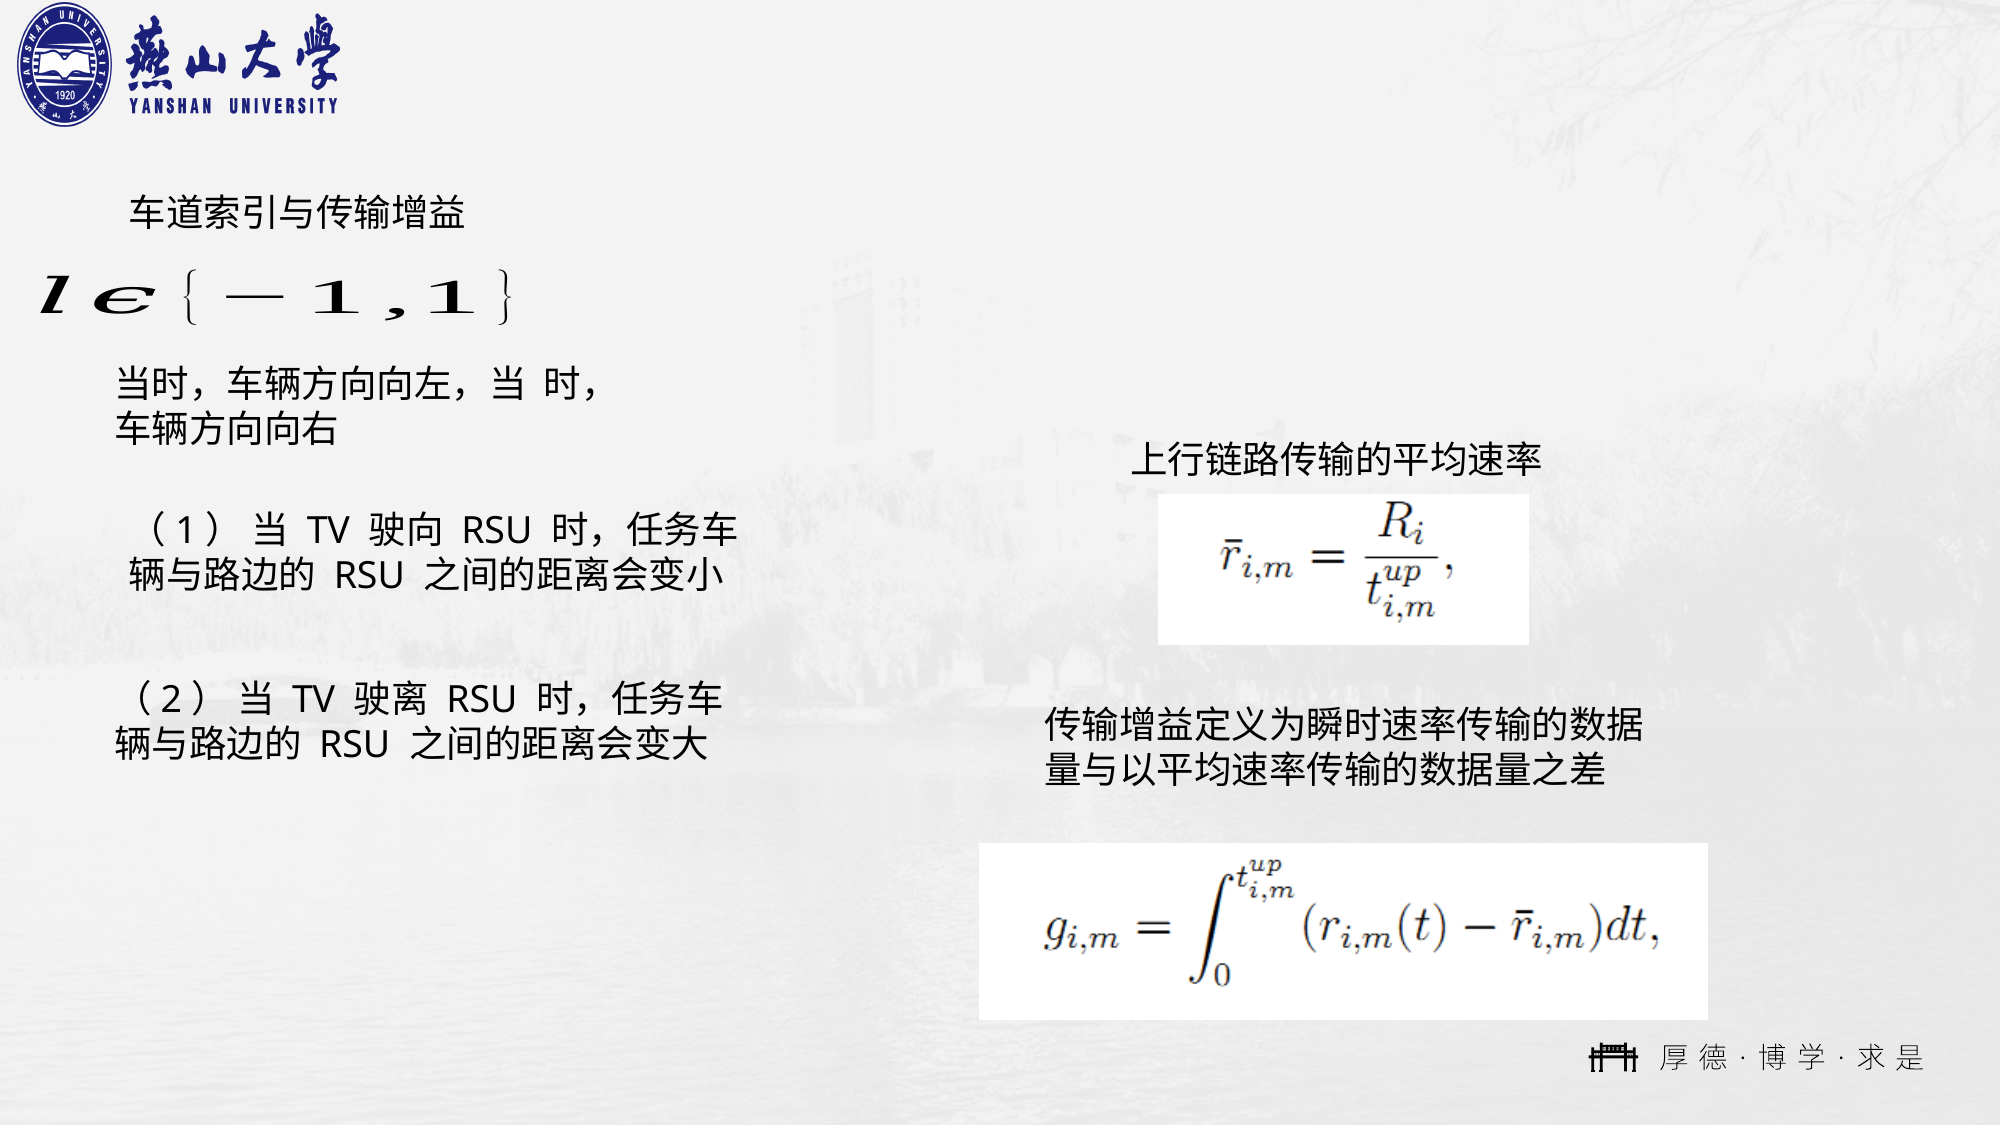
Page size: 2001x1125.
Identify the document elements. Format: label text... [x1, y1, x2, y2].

text_box 上行链路传输的平均速率 [1115, 428, 1627, 489]
text_box 车道索引与传输增益 [114, 181, 492, 242]
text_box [1577, 1042, 1923, 1073]
text_box 传输增益定义为瞬时速率传输的数据 量与以平均速率传输的数据量之差 [1029, 693, 1738, 799]
picture [979, 843, 1708, 1020]
picture [1158, 494, 1529, 645]
text_box （1） 当 TV 驶向 RSU 时，任务车辆与路边的 RSU 之间的距离会变小 [114, 498, 778, 603]
picture [17, 2, 340, 127]
text_box （2） 当 TV 驶离 RSU 时，任务车辆与路边的 RSU 之间的距离会变大 [99, 667, 753, 773]
